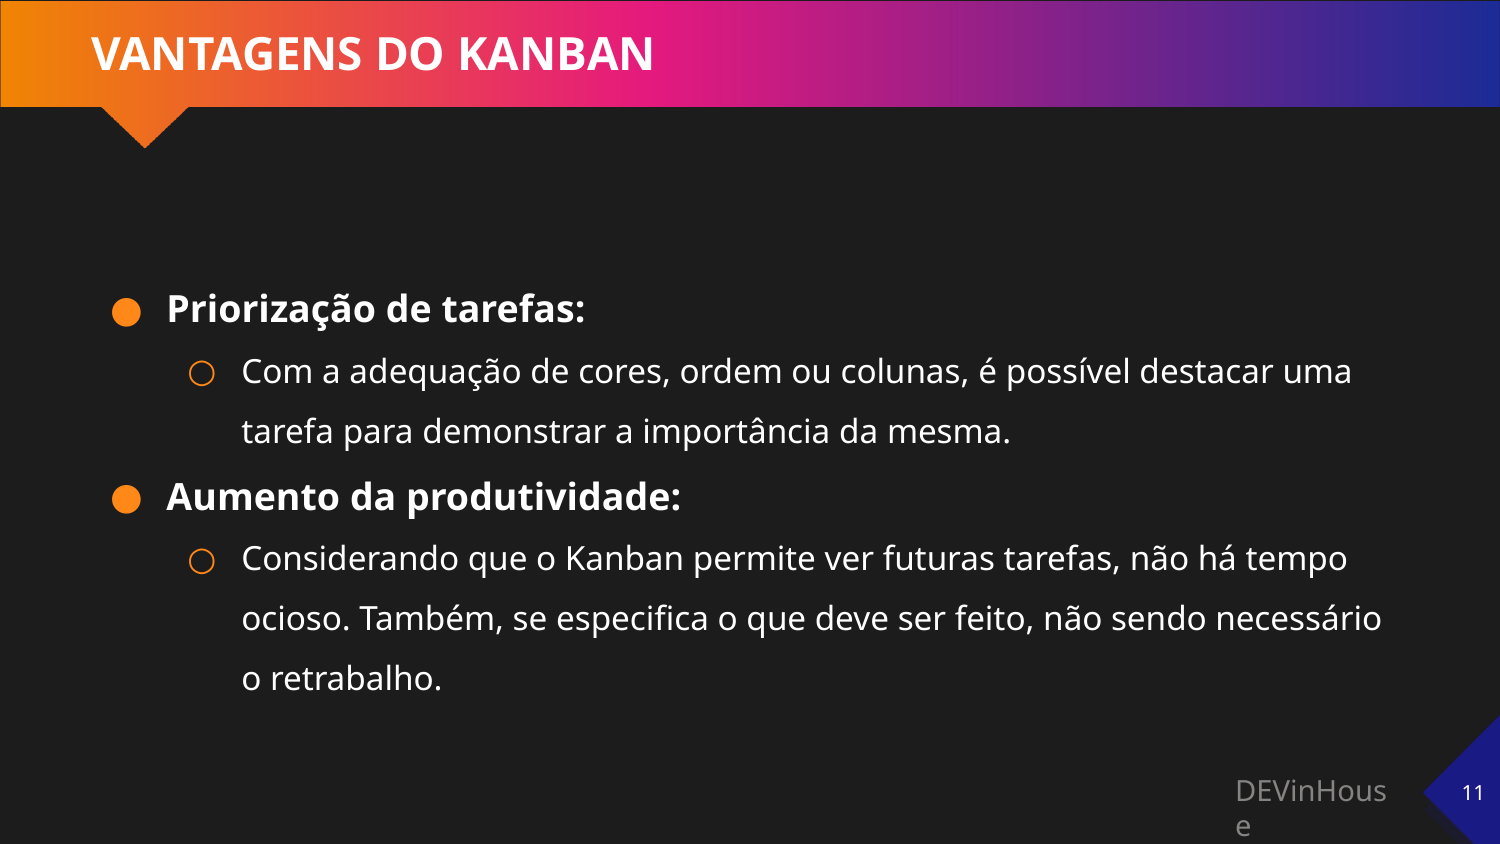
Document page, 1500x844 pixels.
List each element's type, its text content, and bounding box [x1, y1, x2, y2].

title Priorização de tarefas: Com a adequação de cores, ordem ou colunas, é possível destacar uma tarefa para demonstrar a importância da mesma. Aumento da produtividade: Considerando que o Kanban permite ver futuras tarefas, não há tempo ocioso. Também, se especifica o que deve ser feito, não sendo necessário o retrabalho. [76, 221, 1418, 739]
picture [1417, 712, 1500, 844]
slide_number ‹#› [1446, 771, 1500, 817]
picture [0, 0, 1500, 168]
title VANTAGENS DO KANBAN [76, 0, 1424, 105]
